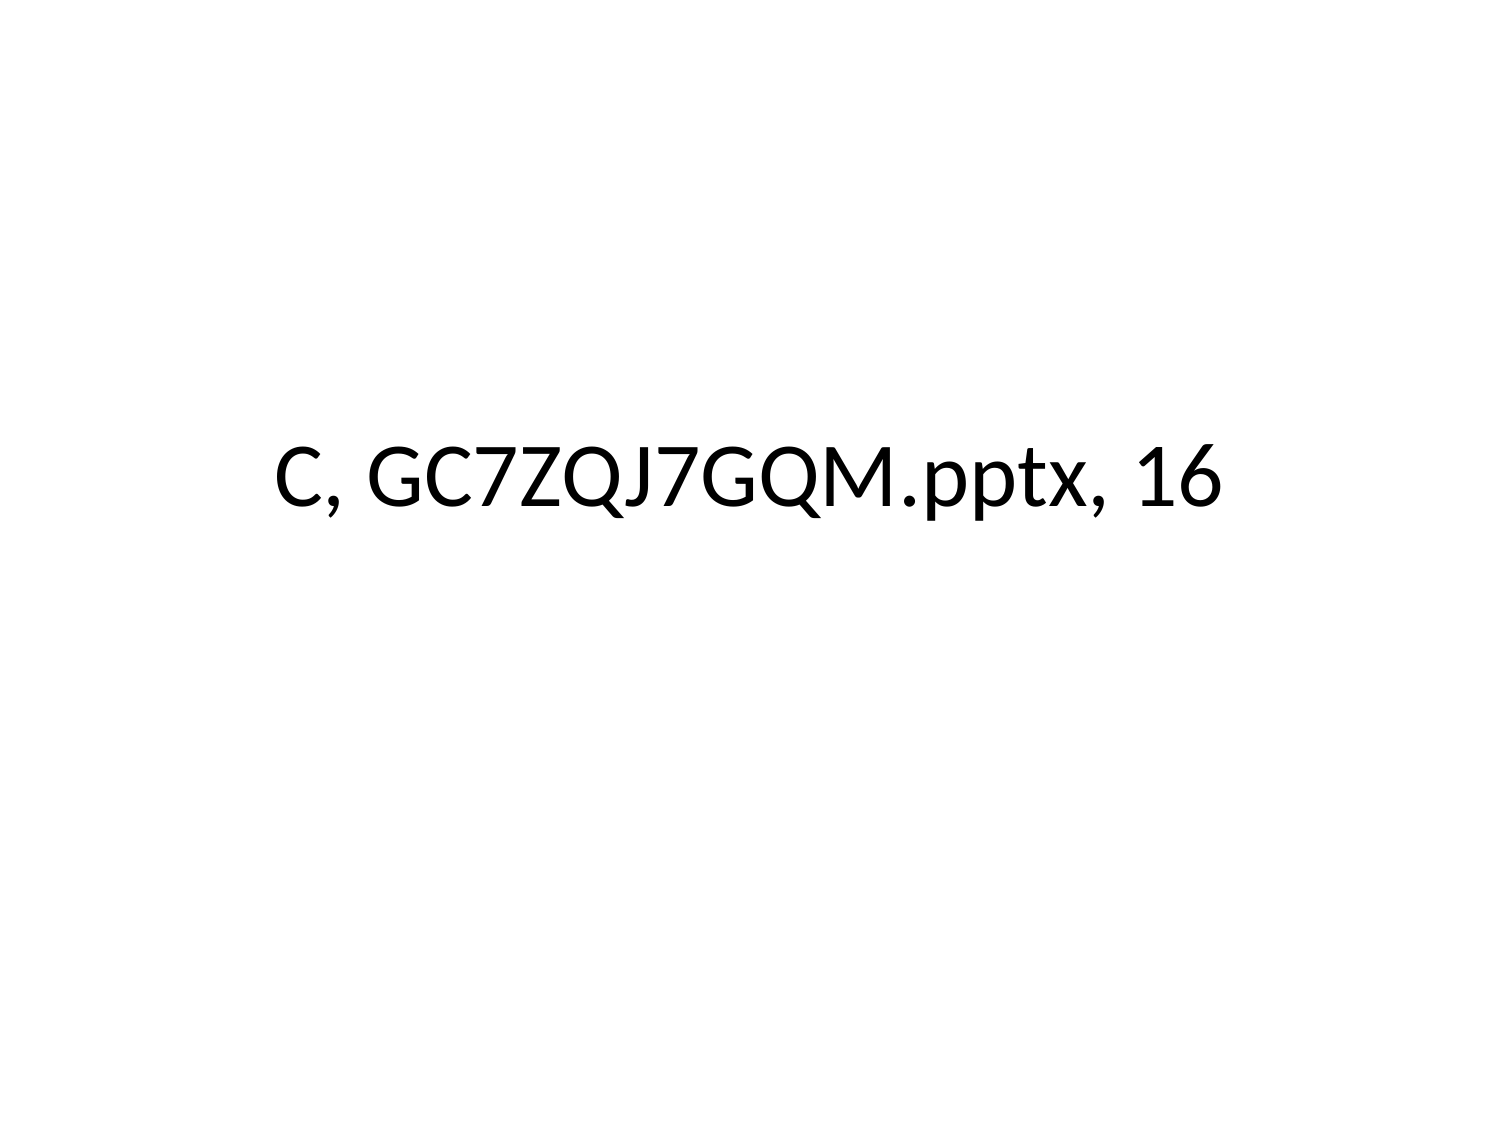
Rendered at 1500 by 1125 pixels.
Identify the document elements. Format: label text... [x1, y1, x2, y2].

title C, GC7ZQJ7GQM.pptx, 16 [112, 349, 1388, 591]
